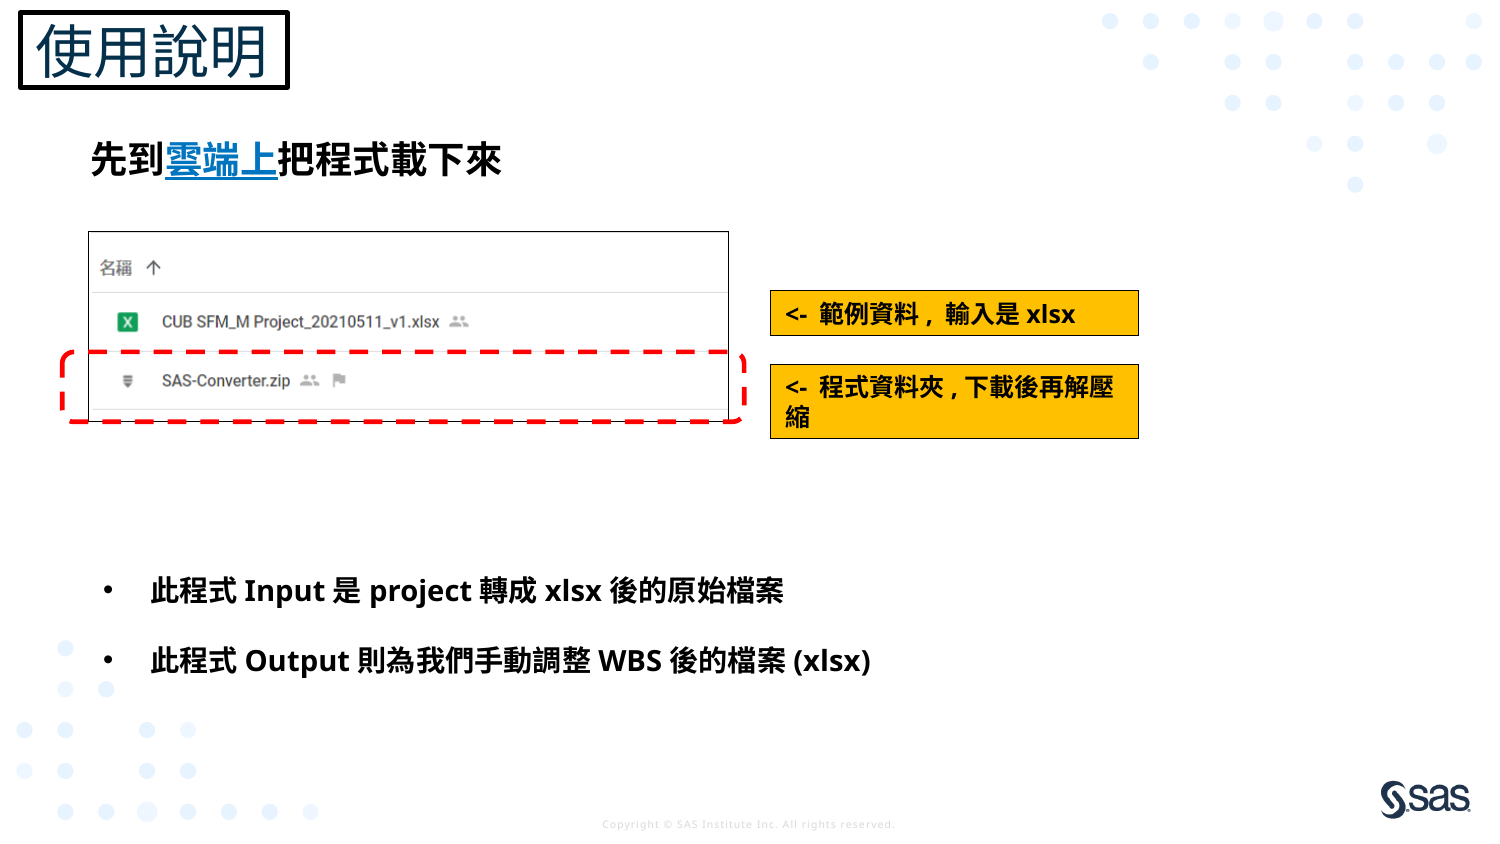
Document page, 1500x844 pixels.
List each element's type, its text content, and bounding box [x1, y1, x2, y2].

text_box [60, 349, 85, 424]
text_box <- 範例資料, 輸入是xlsx [770, 290, 1139, 336]
text_box <- 程式資料夾,下載後再解壓縮 [770, 364, 1139, 439]
text_box 先到雲端上把程式載下來 [62, 129, 531, 199]
title 使用說明 [20, 12, 288, 88]
picture [88, 230, 730, 423]
text_box [738, 353, 747, 423]
picture [1379, 778, 1472, 821]
text_box 此程式Input是project轉成xlsx後的原始檔案 此程式Output則為我們手動調整WBS後的檔案(xlsx) [88, 529, 912, 685]
